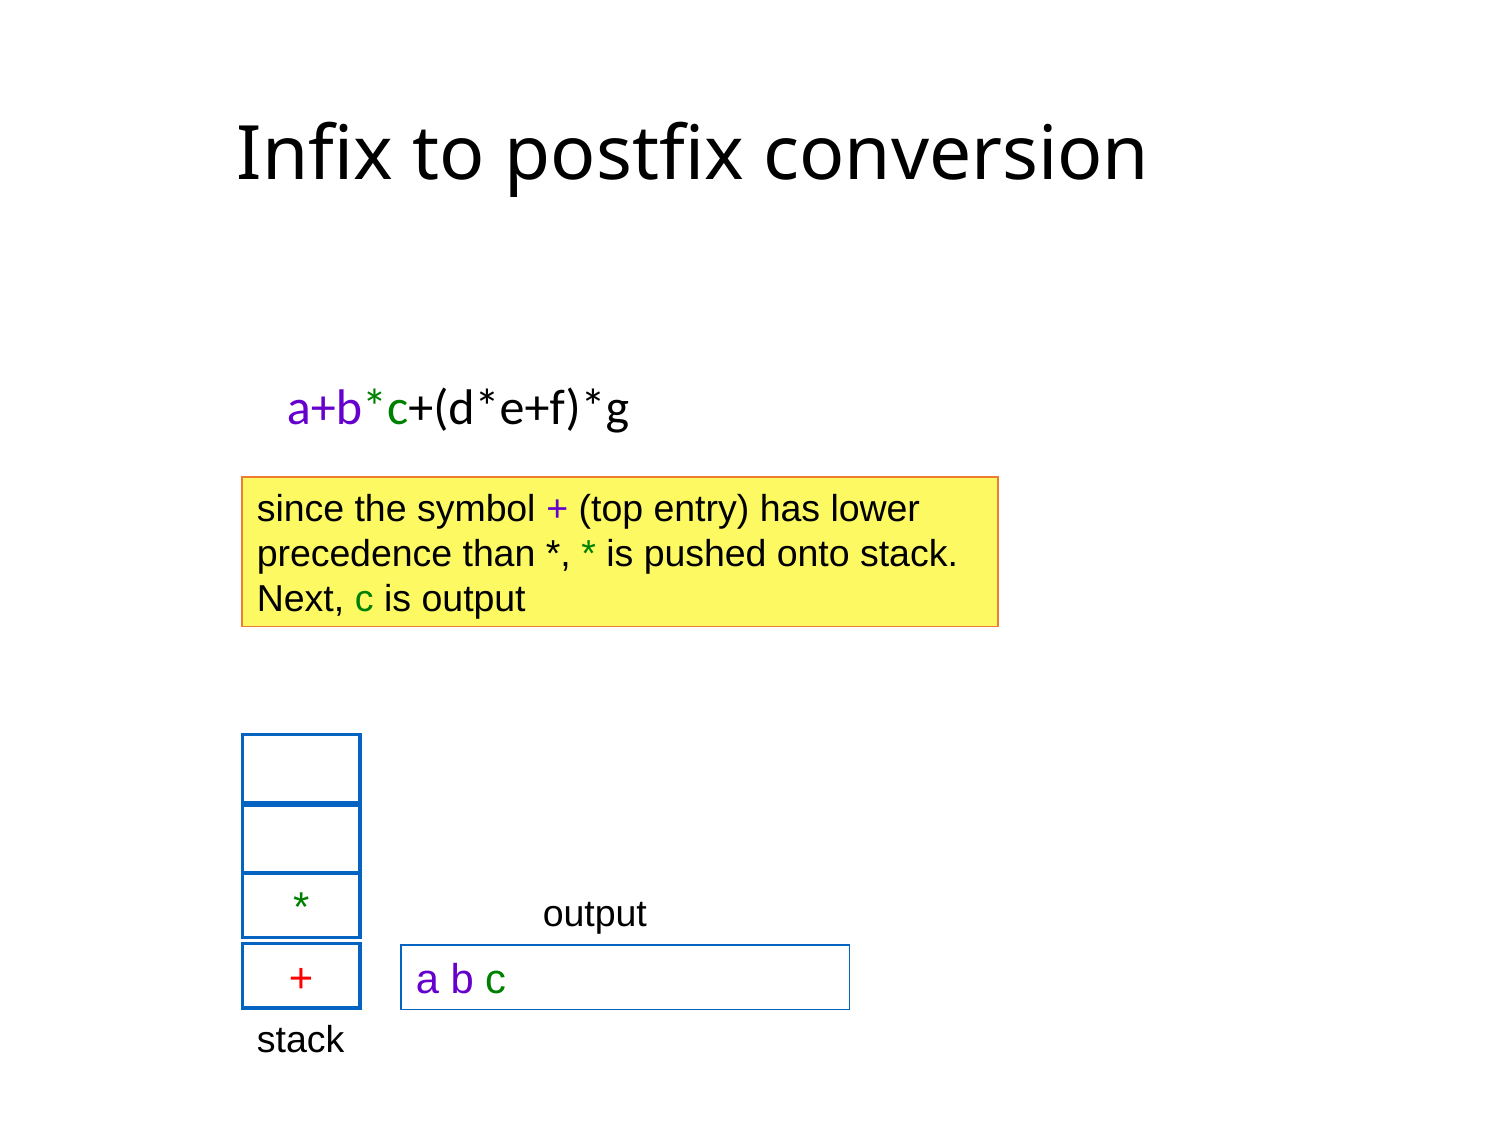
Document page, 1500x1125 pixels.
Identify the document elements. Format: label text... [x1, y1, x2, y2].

text_box since the symbol + (top entry) has lower precedence than *, * is pushed onto stack. Next, c is output [242, 476, 998, 627]
list a+b*c+(d*e+f)*g [200, 373, 1500, 457]
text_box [242, 734, 850, 1068]
title Infix to postfix conversion [221, 35, 1500, 275]
